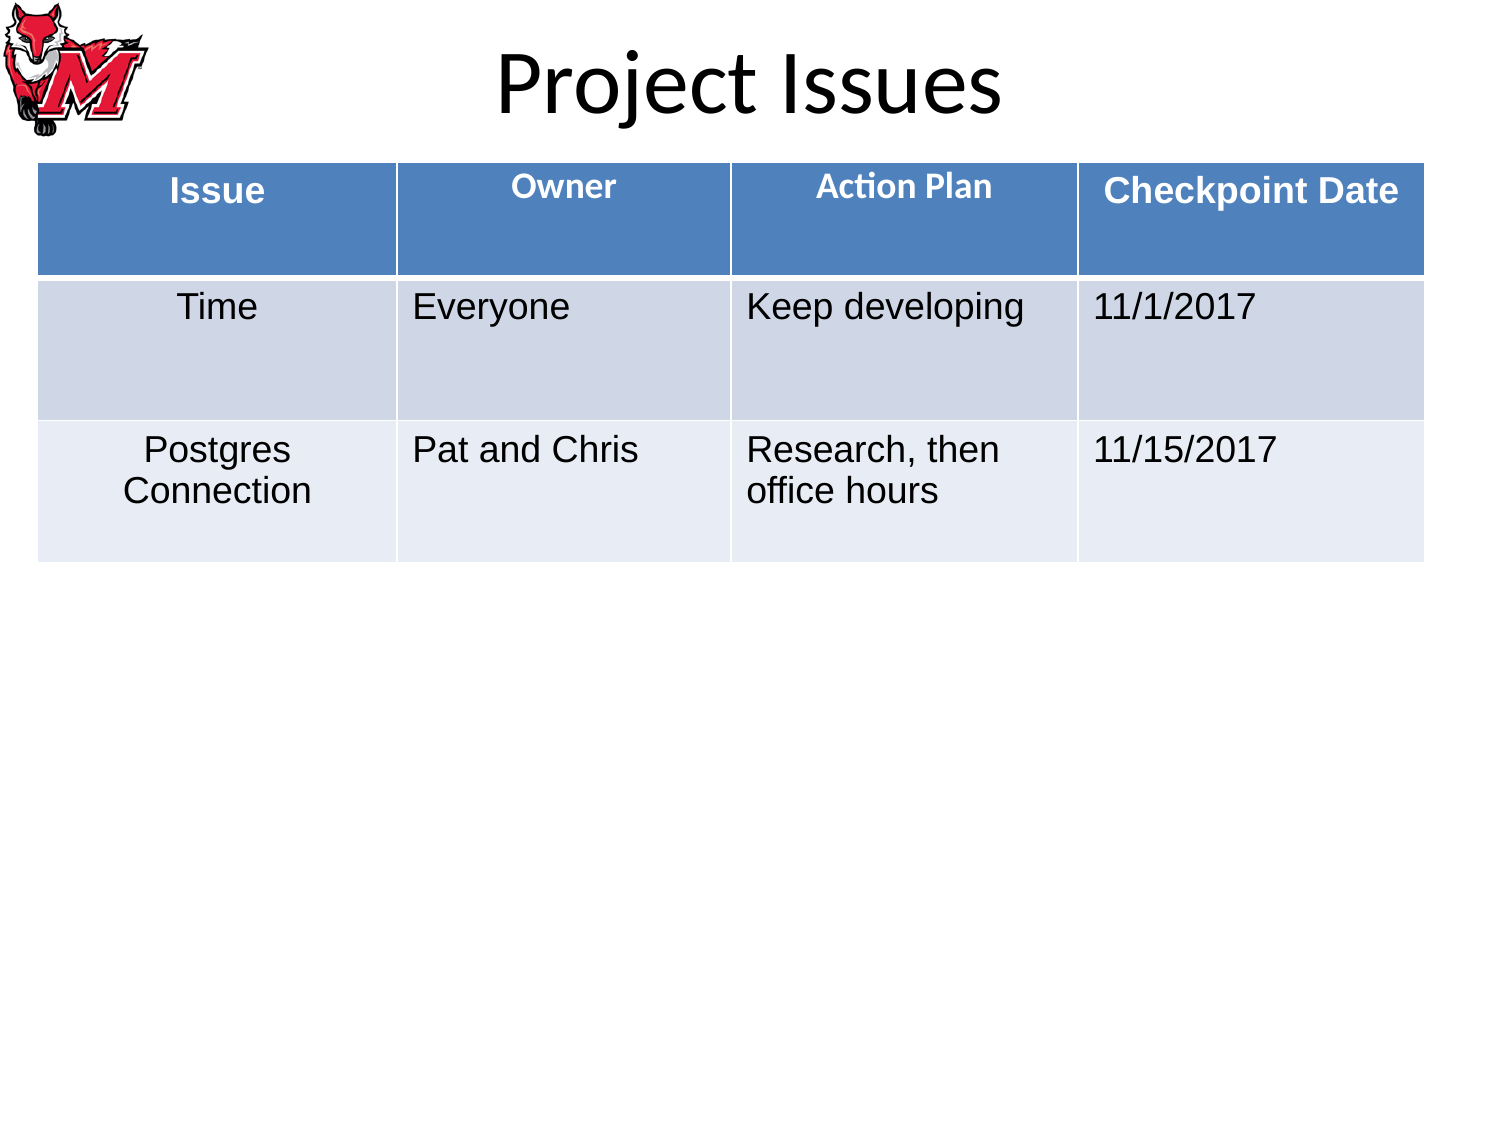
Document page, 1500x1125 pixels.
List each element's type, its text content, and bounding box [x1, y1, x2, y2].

table_cell Everyone [398, 281, 730, 420]
table_cell Time [38, 281, 396, 420]
table_cell 11/15/2017 [1079, 421, 1424, 562]
table_cell 11/1/2017 [1079, 281, 1424, 420]
table_header Owner [398, 163, 730, 275]
table_cell Postgres Connection [38, 421, 396, 562]
table_cell Research, then office hours [732, 421, 1077, 562]
table_header Issue [38, 163, 396, 275]
title Project Issues [75, 12, 1425, 142]
table_header Action Plan [732, 163, 1077, 275]
table_cell Keep developing [732, 281, 1077, 420]
table_cell Pat and Chris [398, 421, 730, 562]
picture [0, 0, 150, 138]
table_header Checkpoint Date [1079, 163, 1424, 275]
